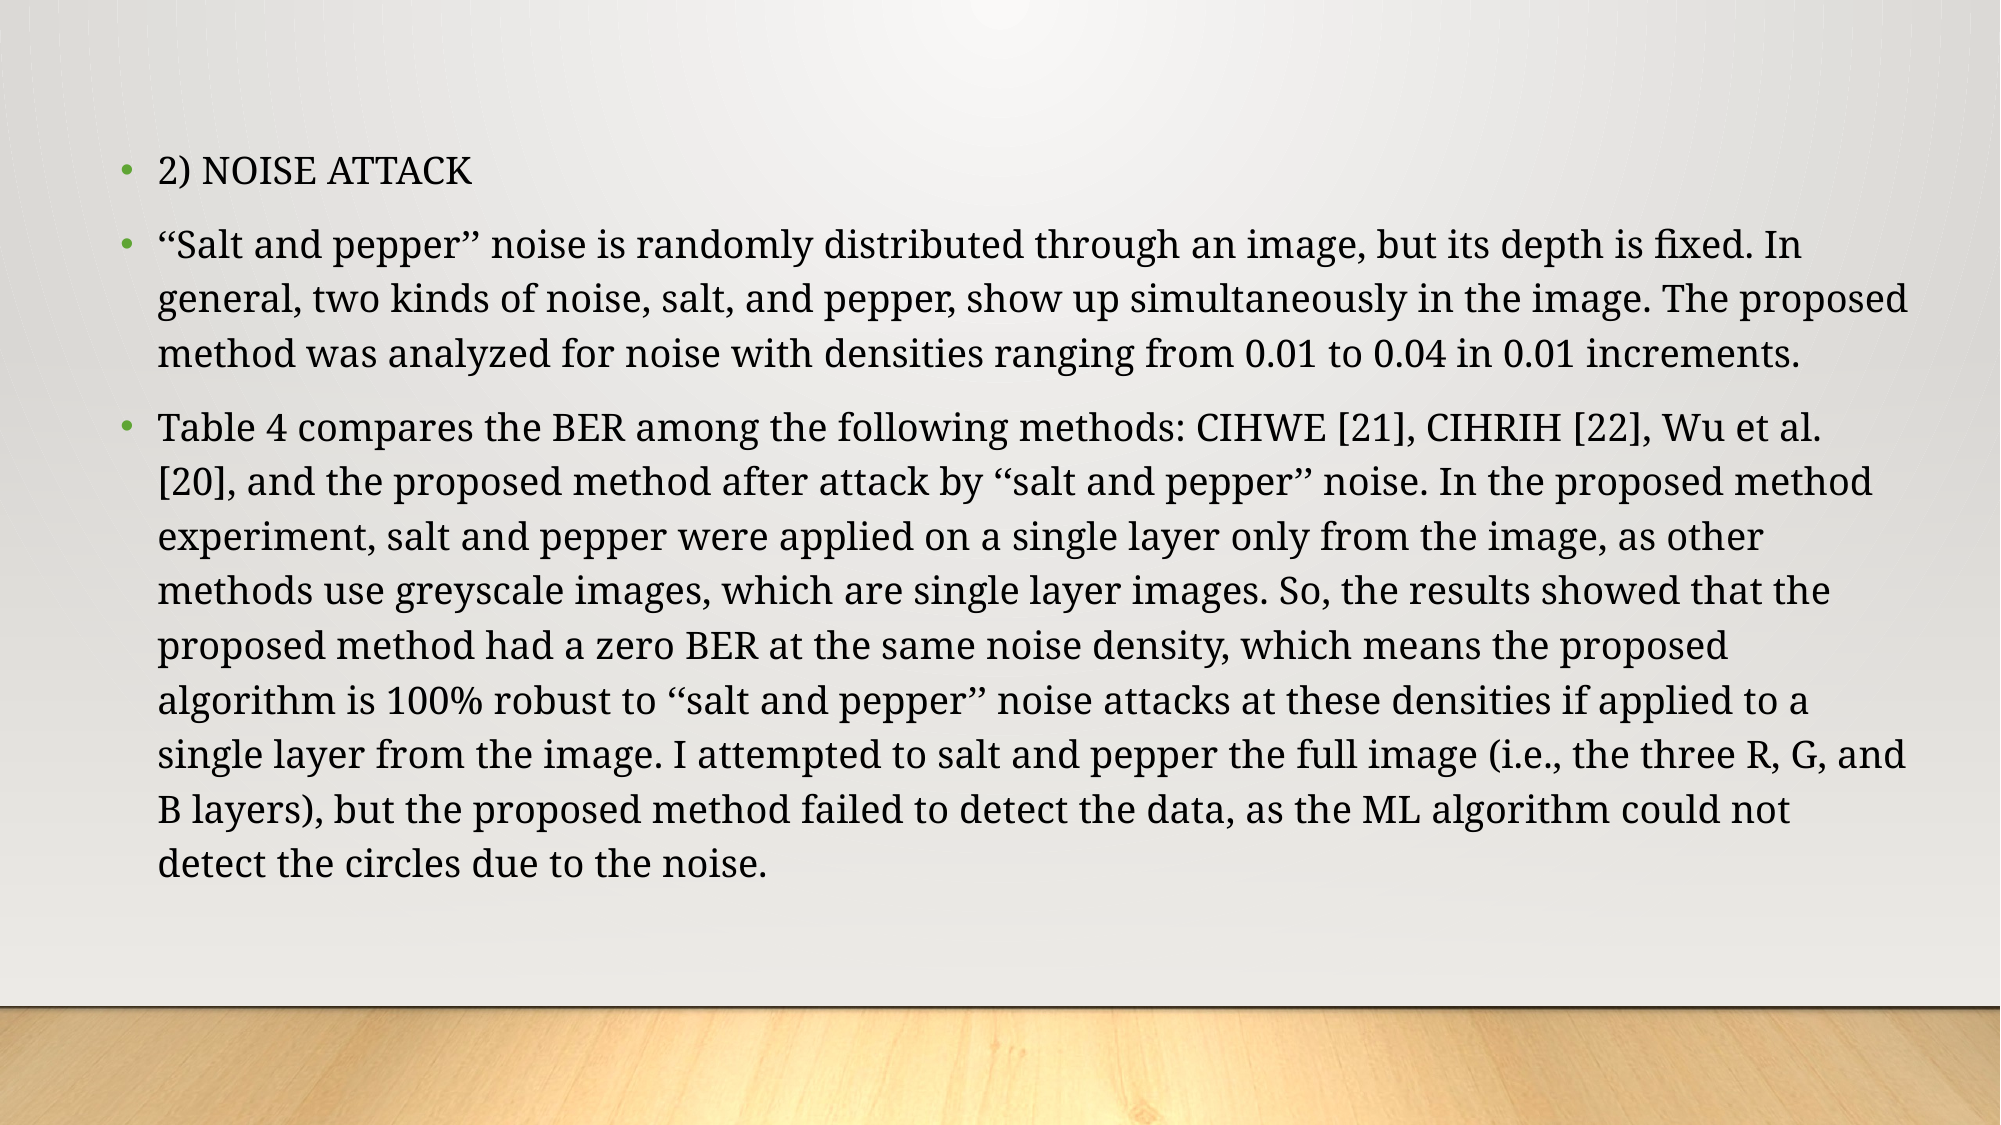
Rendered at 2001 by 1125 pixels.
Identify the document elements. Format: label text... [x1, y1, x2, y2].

text_box 2) NOISE ATTACK ‘‘Salt and pepper’’ noise is randomly distributed through an image, but its depth is fixed. In general, two kinds of noise, salt, and pepper, show up simultaneously in the image. The proposed method was analyzed for noise with densities ranging from 0.01 to 0.04 in 0.01 increments. Table 4 compares the BER among the following methods: CIHWE [21], CIHRIH [22], Wu et al. [20], and the proposed method after attack by ‘‘salt and pepper’’ noise. In the proposed method experiment, salt and pepper were applied on a single layer only from the image, as other methods use greyscale images, which are single layer images. So, the results showed that the proposed method had a zero BER at the same noise density, which means the proposed algorithm is 100% robust to ‘‘salt and pepper’’ noise attacks at these densities if applied to a single layer from the image. I attempted to salt and pepper the full image (i.e., the three R, G, and B layers), but the proposed method failed to detect the data, as the ML algorithm could not detect the circles due to the noise. [105, 130, 1927, 933]
picture [0, 1006, 2000, 1125]
